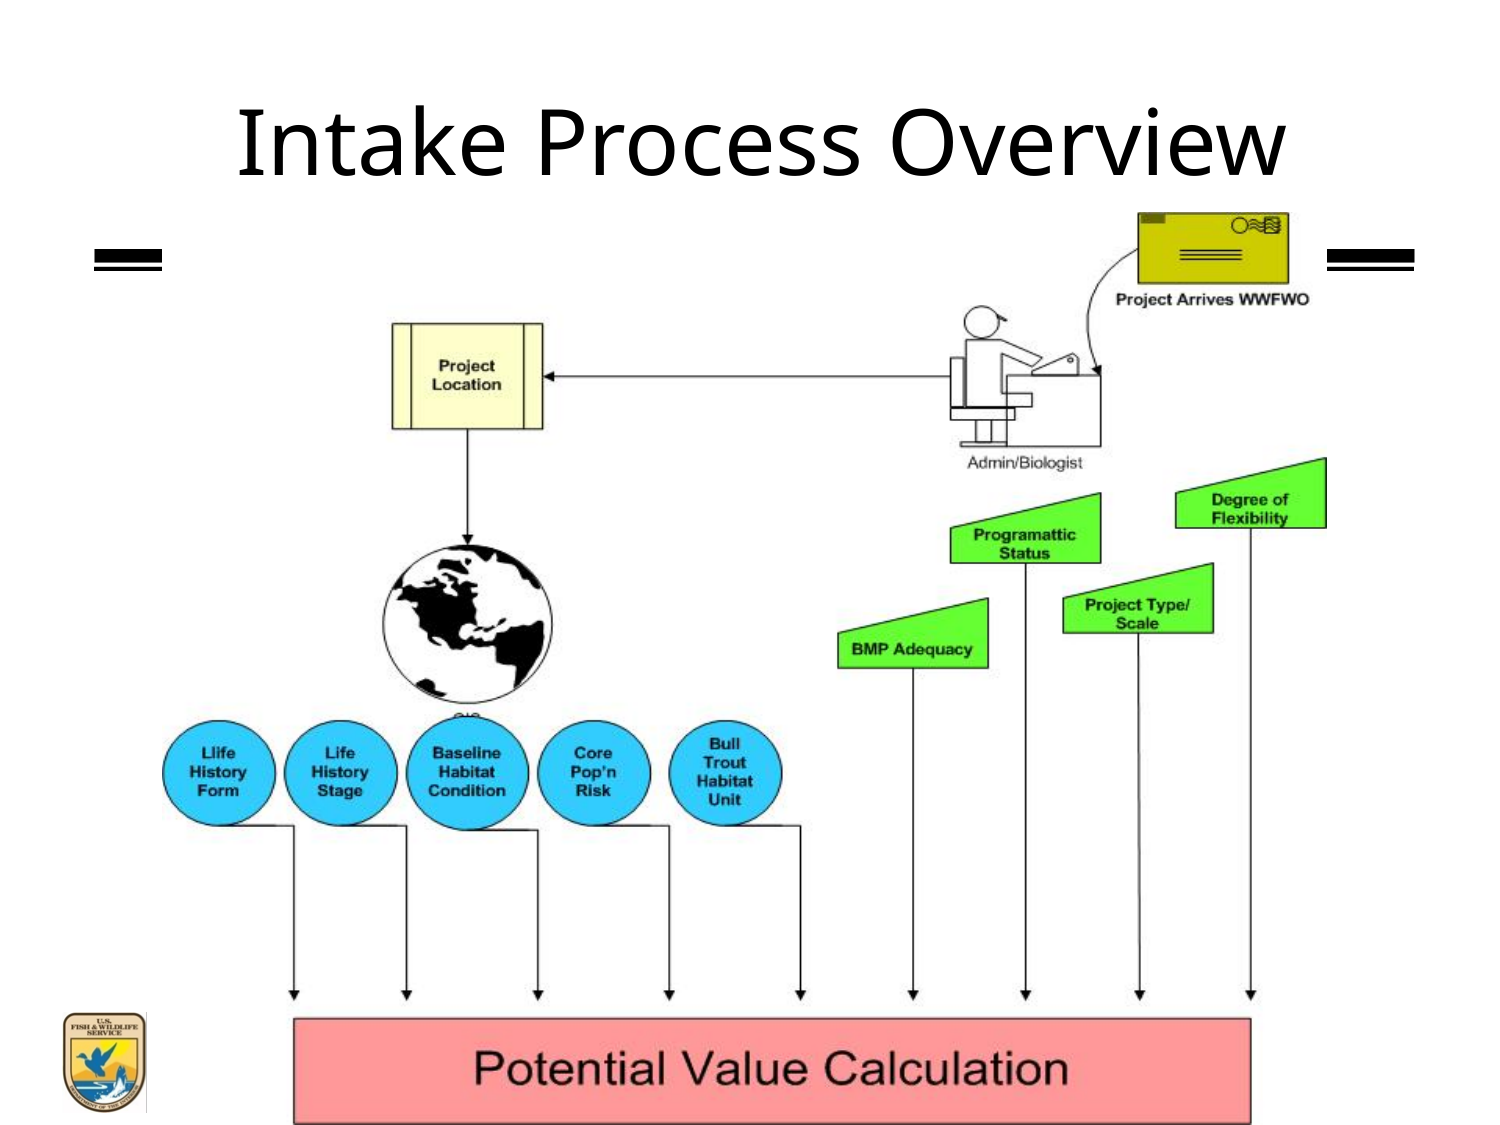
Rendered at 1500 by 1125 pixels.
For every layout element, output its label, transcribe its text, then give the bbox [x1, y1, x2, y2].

picture [62, 212, 1415, 1125]
title Intake Process Overview [75, 45, 1450, 233]
